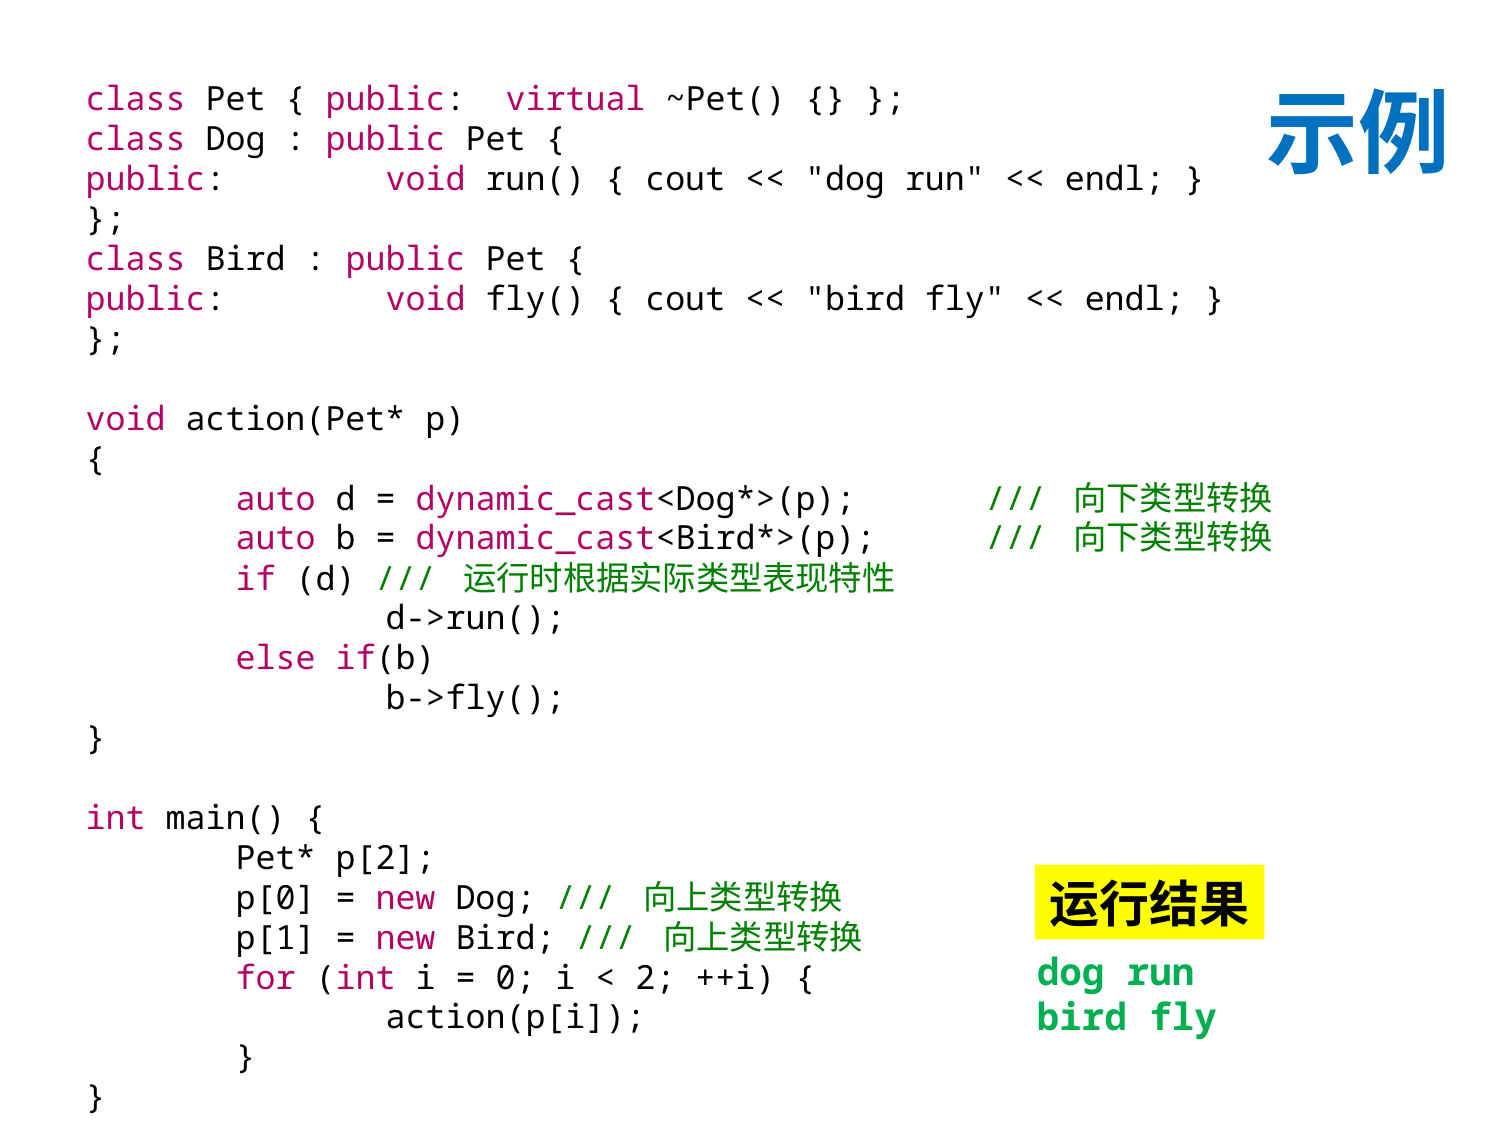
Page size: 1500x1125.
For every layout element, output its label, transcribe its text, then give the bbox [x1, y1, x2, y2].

text_box 运行结果 [1034, 864, 1265, 940]
text_box class Pet { public: virtual ~Pet() {} }; class Dog : public Pet { public: void run() { cout << "dog run" << endl; } }; class Bird : public Pet { public: void fly() { cout << "bird fly" << endl; } }; void action(Pet* p) { auto d = dynamic_cast<Dog*>(p); /// 向下类型转换 auto b = dynamic_cast<Bird*>(p); /// 向下类型转换 if (d) /// 运行时根据实际类型表现特性 d->run(); else if(b) b->fly(); } int main() { Pet* p[2]; p[0] = new Dog; /// 向上类型转换 p[1] = new Bird; /// 向上类型转换 for (int i = 0; i < 2; ++i) { action(p[i]); } } [70, 70, 1430, 1123]
text_box dog run bird fly [1022, 940, 1424, 1046]
title 示例 [1116, 27, 1465, 246]
